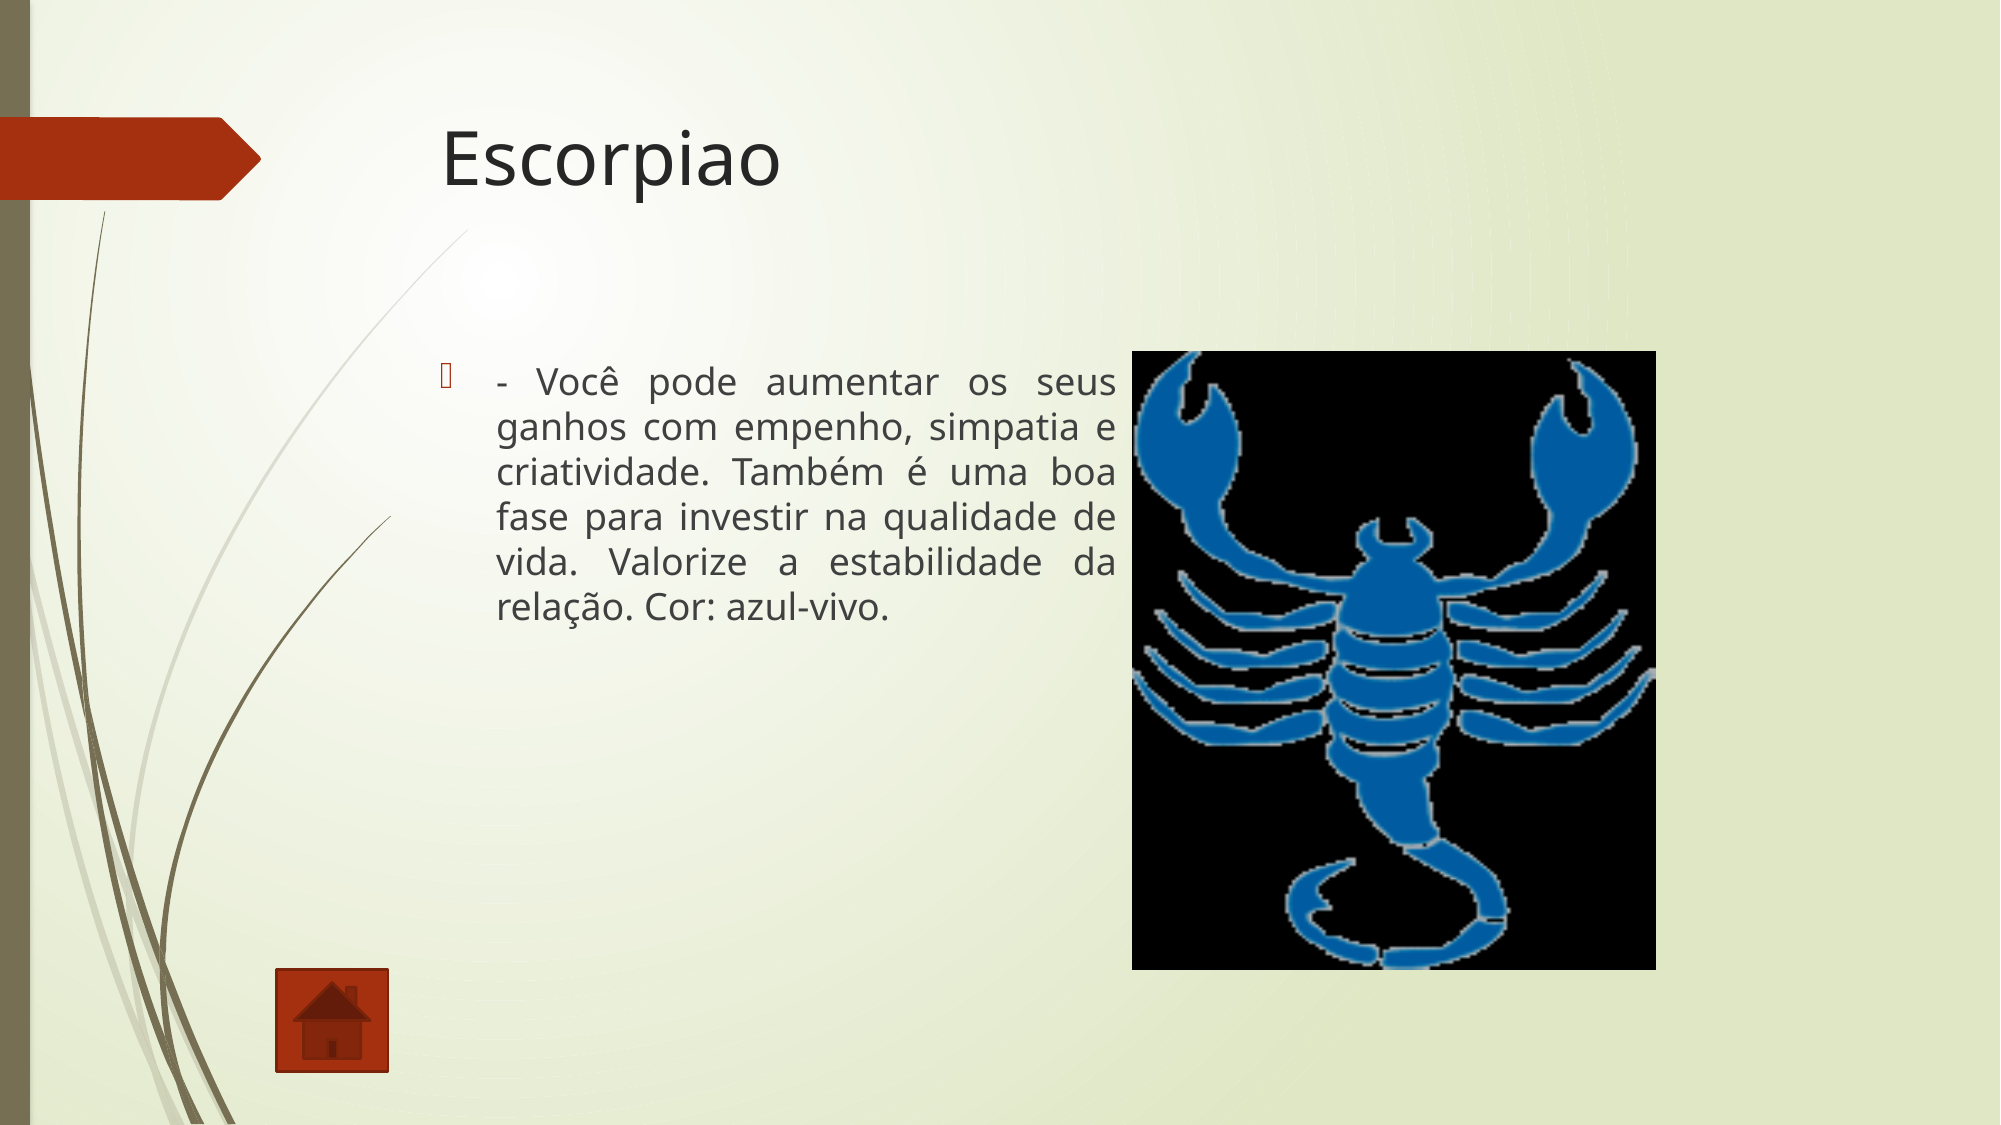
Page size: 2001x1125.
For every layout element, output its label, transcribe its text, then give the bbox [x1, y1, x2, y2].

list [1132, 351, 1656, 970]
title Escorpiao [425, 102, 1888, 313]
list - Você pode aumentar os seus ganhos com empenho, simpatia e criatividade. Também é uma boa fase para investir na qualidade de vida. Valorize a estabilidade da relação. Cor: azul-vivo. [424, 350, 1133, 970]
text_box [275, 968, 389, 1073]
